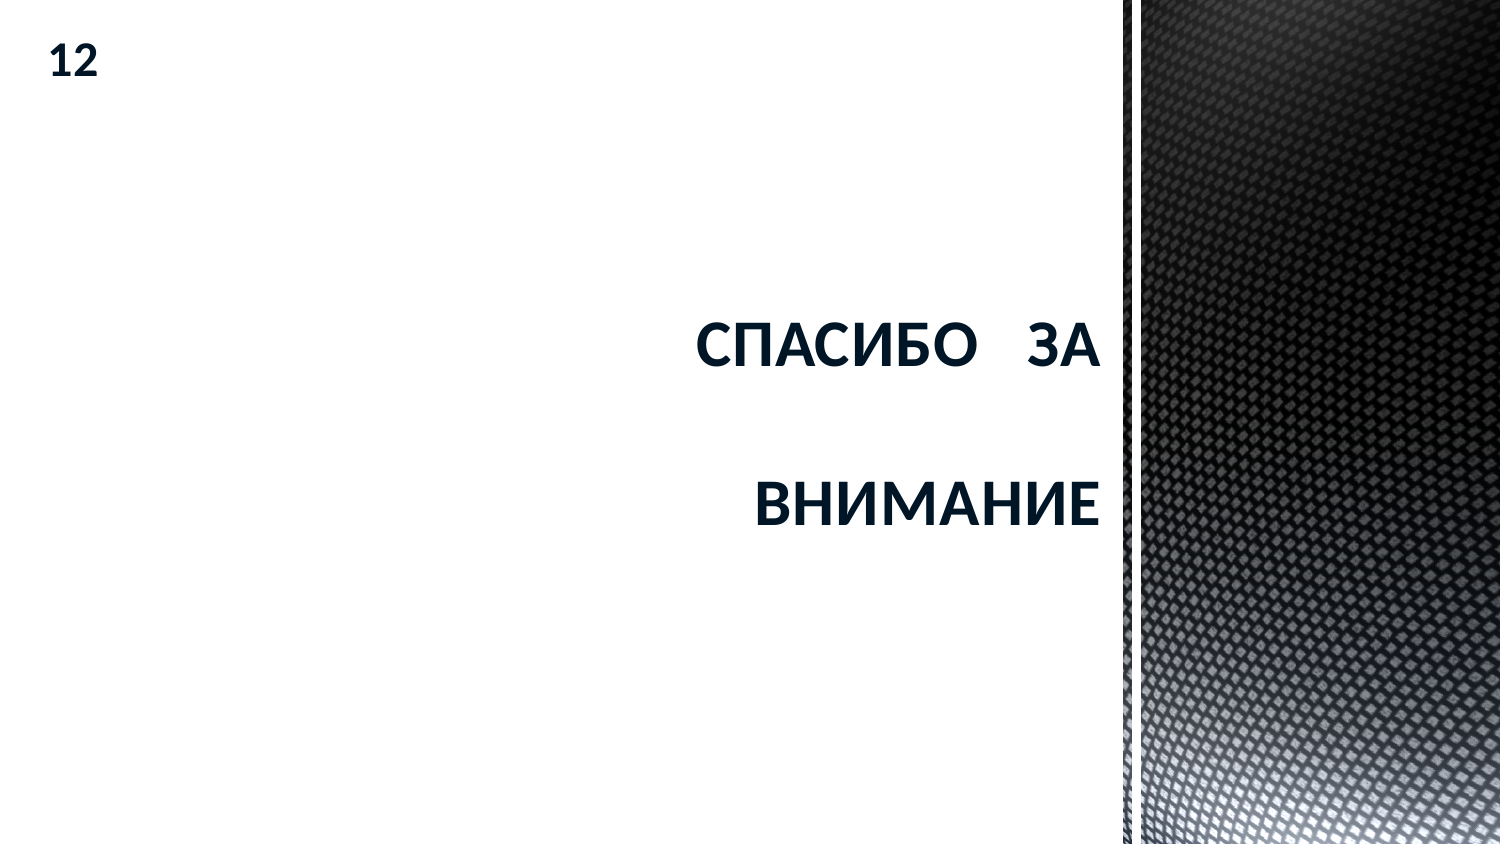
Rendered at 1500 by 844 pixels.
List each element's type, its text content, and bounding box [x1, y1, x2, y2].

picture [1123, 0, 1500, 844]
text_box СПАСИБО ЗА ВНИМАНИЕ [667, 291, 1117, 547]
text_box 12 [32, 19, 114, 94]
